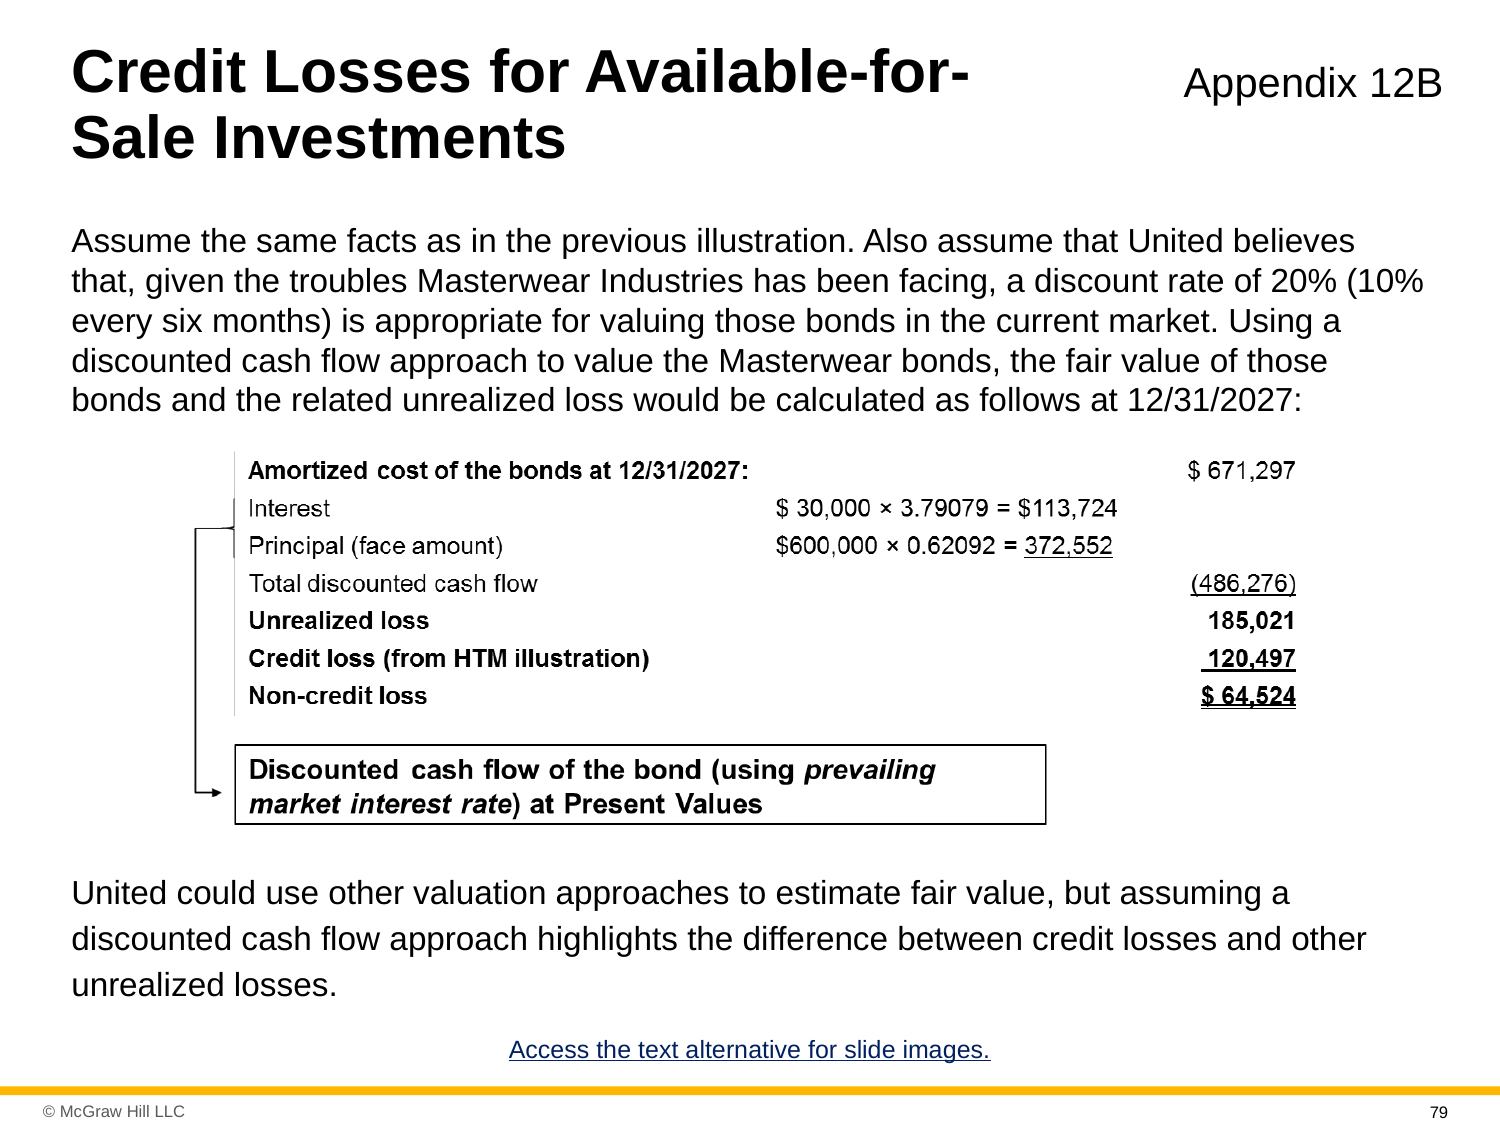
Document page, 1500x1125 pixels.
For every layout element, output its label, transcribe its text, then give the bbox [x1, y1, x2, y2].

slide_number 79 [1415, 1094, 1474, 1122]
list United could use other valuation approaches to estimate fair value, but assuming a discounted cash flow approach highlights the difference between credit losses and other unrealized losses. [56, 857, 1474, 1003]
list Appendix 12B [1168, 47, 1476, 110]
title Credit Losses for Available-for-Sale Investments [56, 31, 1058, 180]
list Assume the same facts as in the previous illustration. Also assume that United believes that, given the troubles Masterwear Industries has been facing, a discount rate of 20% (10% every six months) is appropriate for valuing those bonds in the current market. Using a discounted cash flow approach to value the Masterwear bonds, the fair value of those bonds and the related unrealized loss would be calculated as follows at 12/31/2027: [56, 211, 1444, 424]
picture [194, 447, 1312, 837]
list Access the text alternative for slide images. [487, 1040, 1013, 1072]
